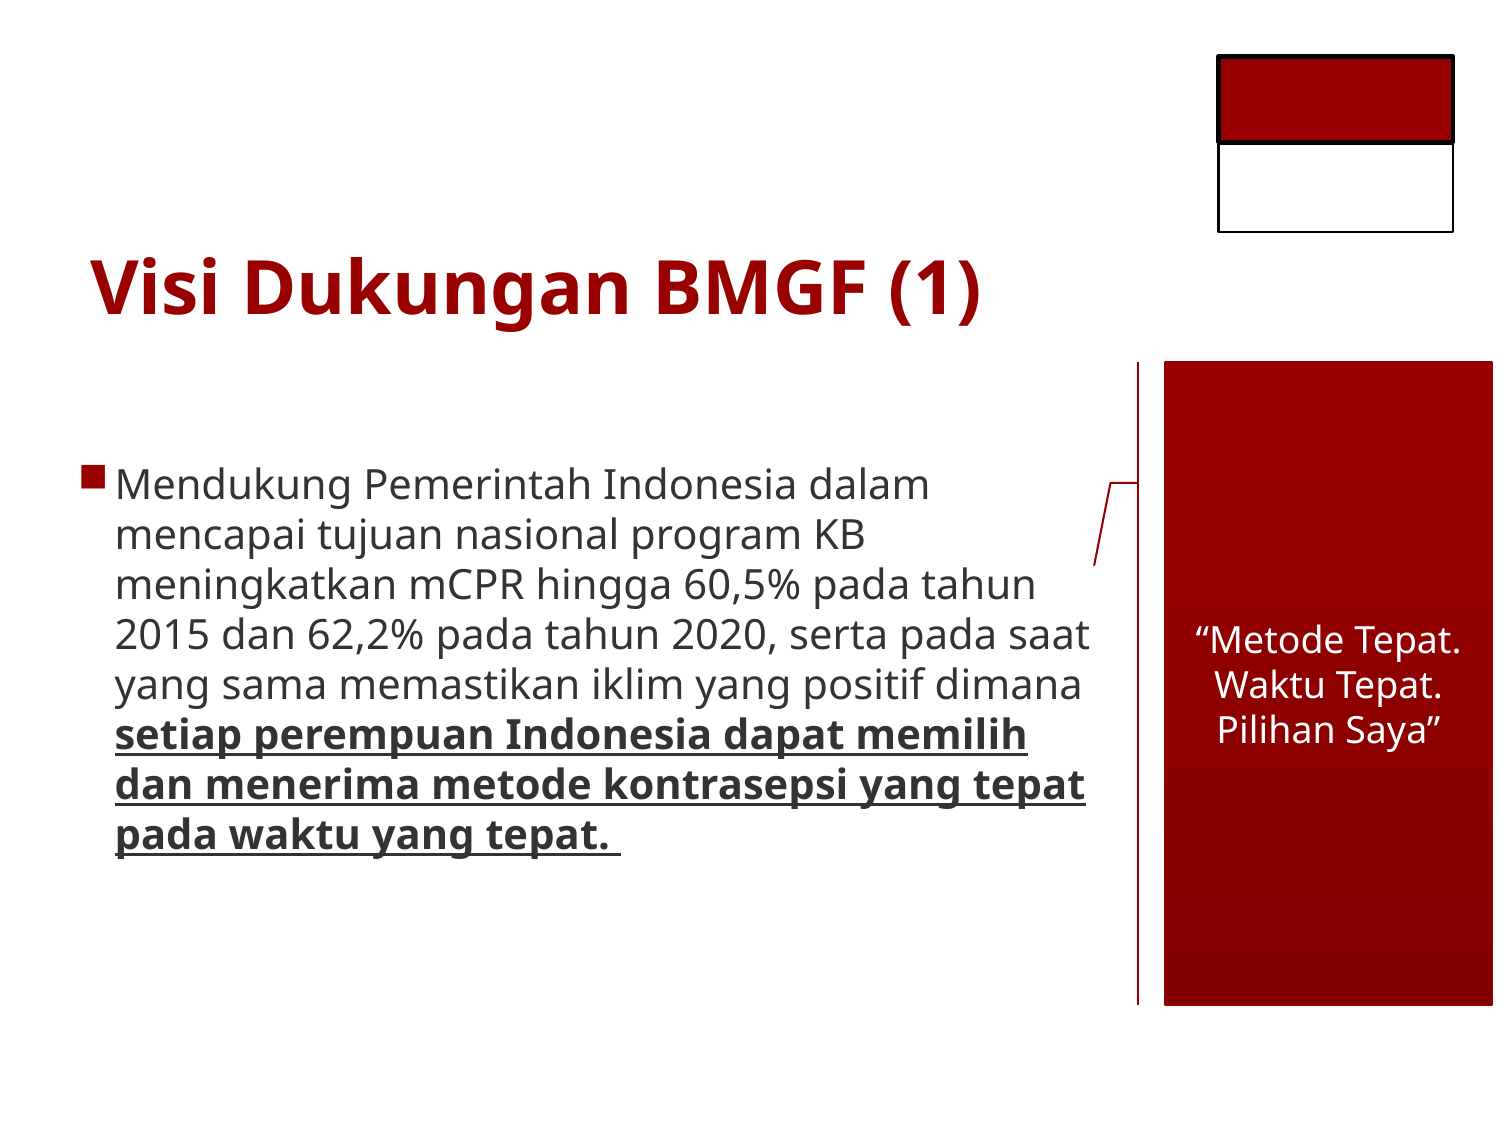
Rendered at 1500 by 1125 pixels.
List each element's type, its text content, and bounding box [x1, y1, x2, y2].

list Mendukung Pemerintah Indonesia dalam mencapai tujuan nasional program KB meningkatkan mCPR hingga 60,5% pada tahun 2015 dan 62,2% pada tahun 2020, serta pada saat yang sama memastikan iklim yang positif dimana setiap perempuan Indonesia dapat memilih dan menerima metode kontrasepsi yang tepat pada waktu yang tepat. [62, 362, 1130, 1005]
text_box “Metode Tepat. Waktu Tepat. Pilihan Saya” [1093, 362, 1139, 1005]
title Visi Dukungan BMGF (1) [75, 149, 1143, 338]
text_box “Metode Tepat. Waktu Tepat. Pilihan Saya” [1164, 361, 1493, 1006]
